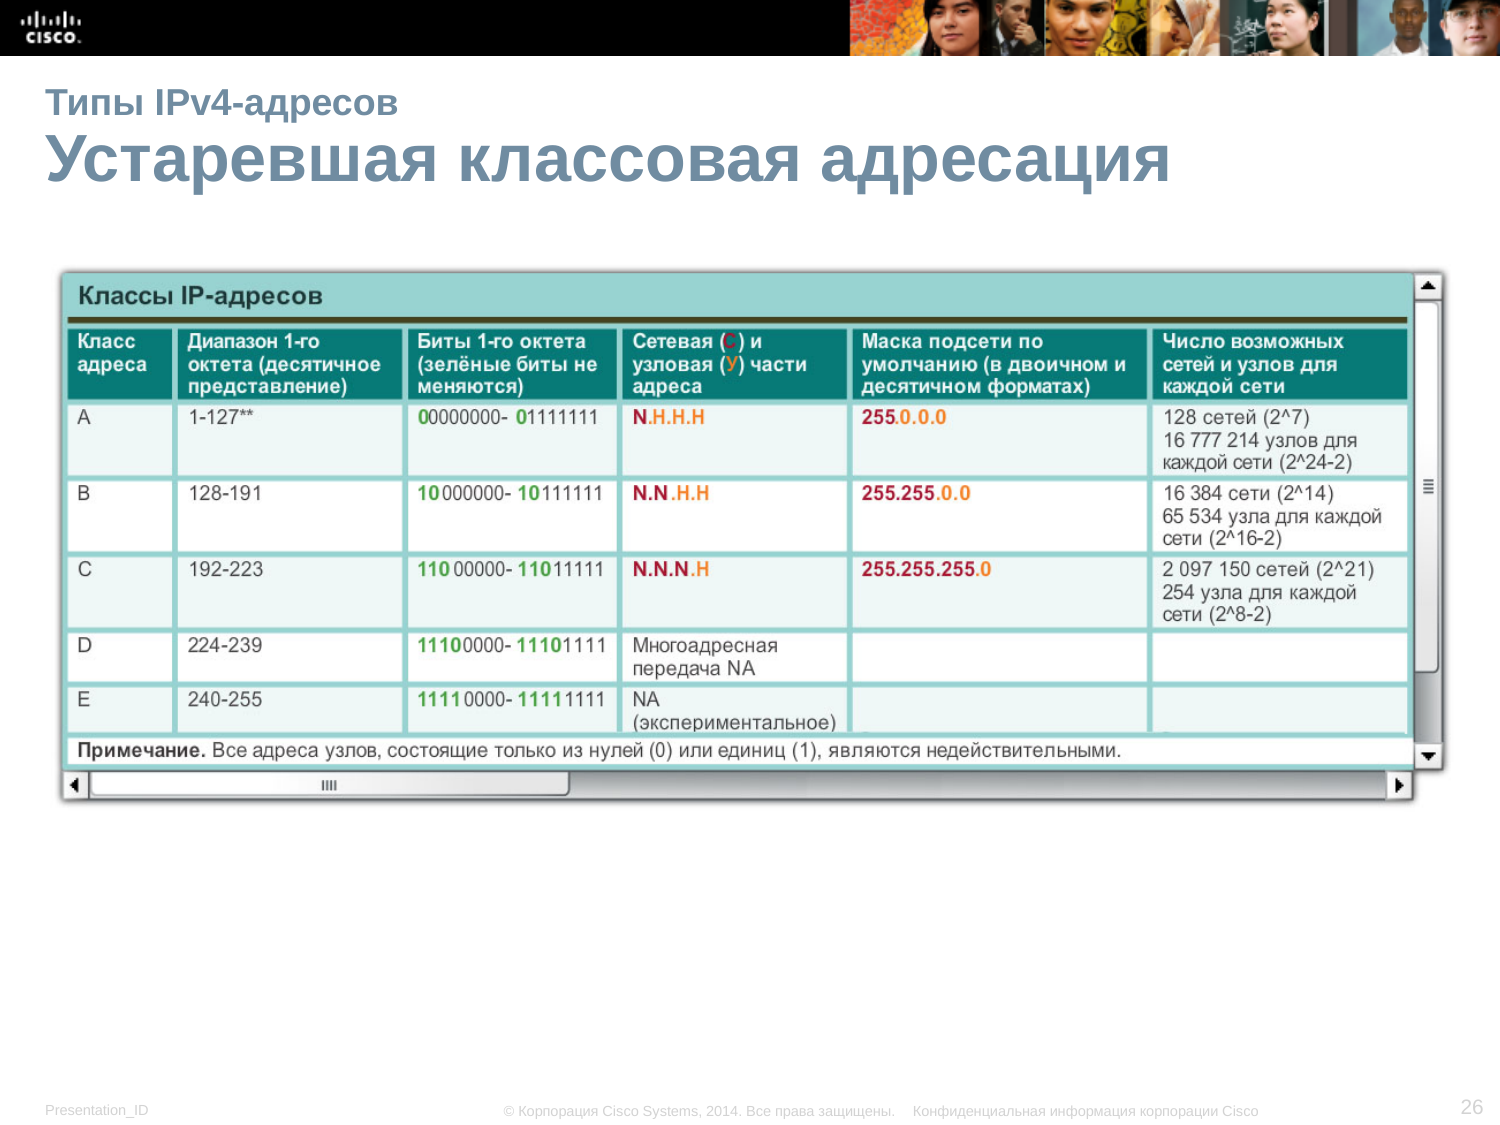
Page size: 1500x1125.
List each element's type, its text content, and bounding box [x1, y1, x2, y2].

picture [49, 264, 1456, 813]
picture [0, 0, 1500, 56]
title Типы IPv4-адресов Устаревшая классовая адресация [31, 64, 1471, 203]
